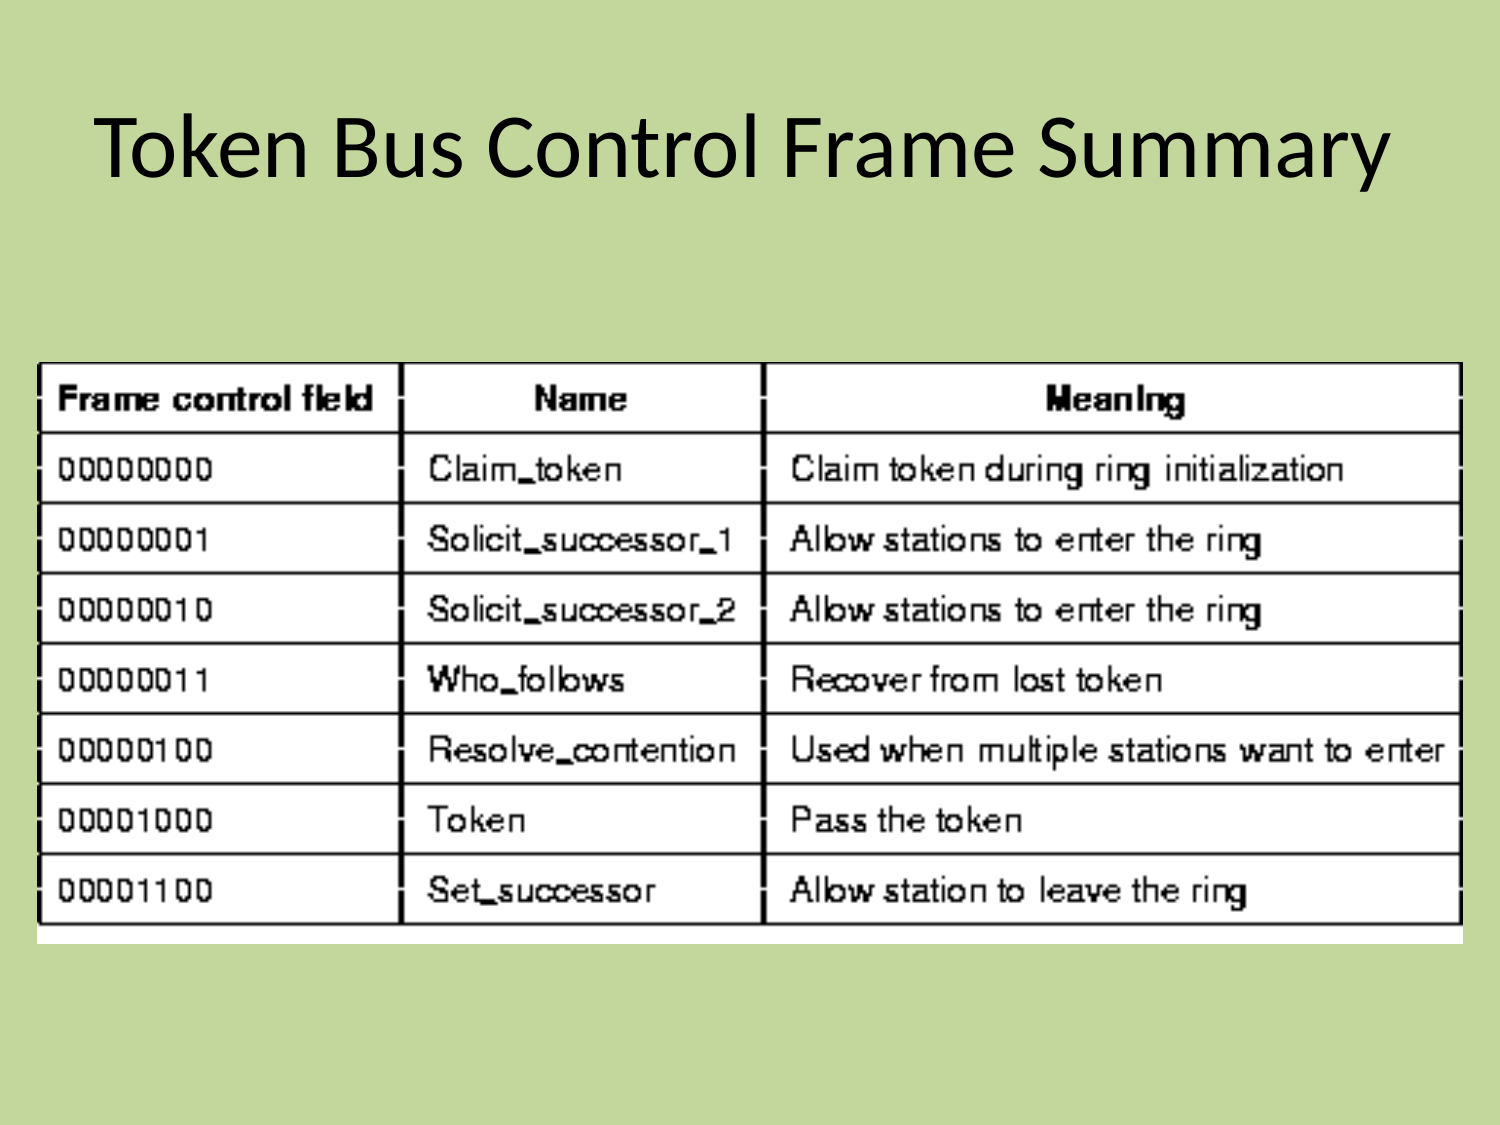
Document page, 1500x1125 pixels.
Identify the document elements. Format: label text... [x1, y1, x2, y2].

title Token Bus Control Frame Summary [37, 46, 1450, 235]
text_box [37, 362, 1463, 944]
